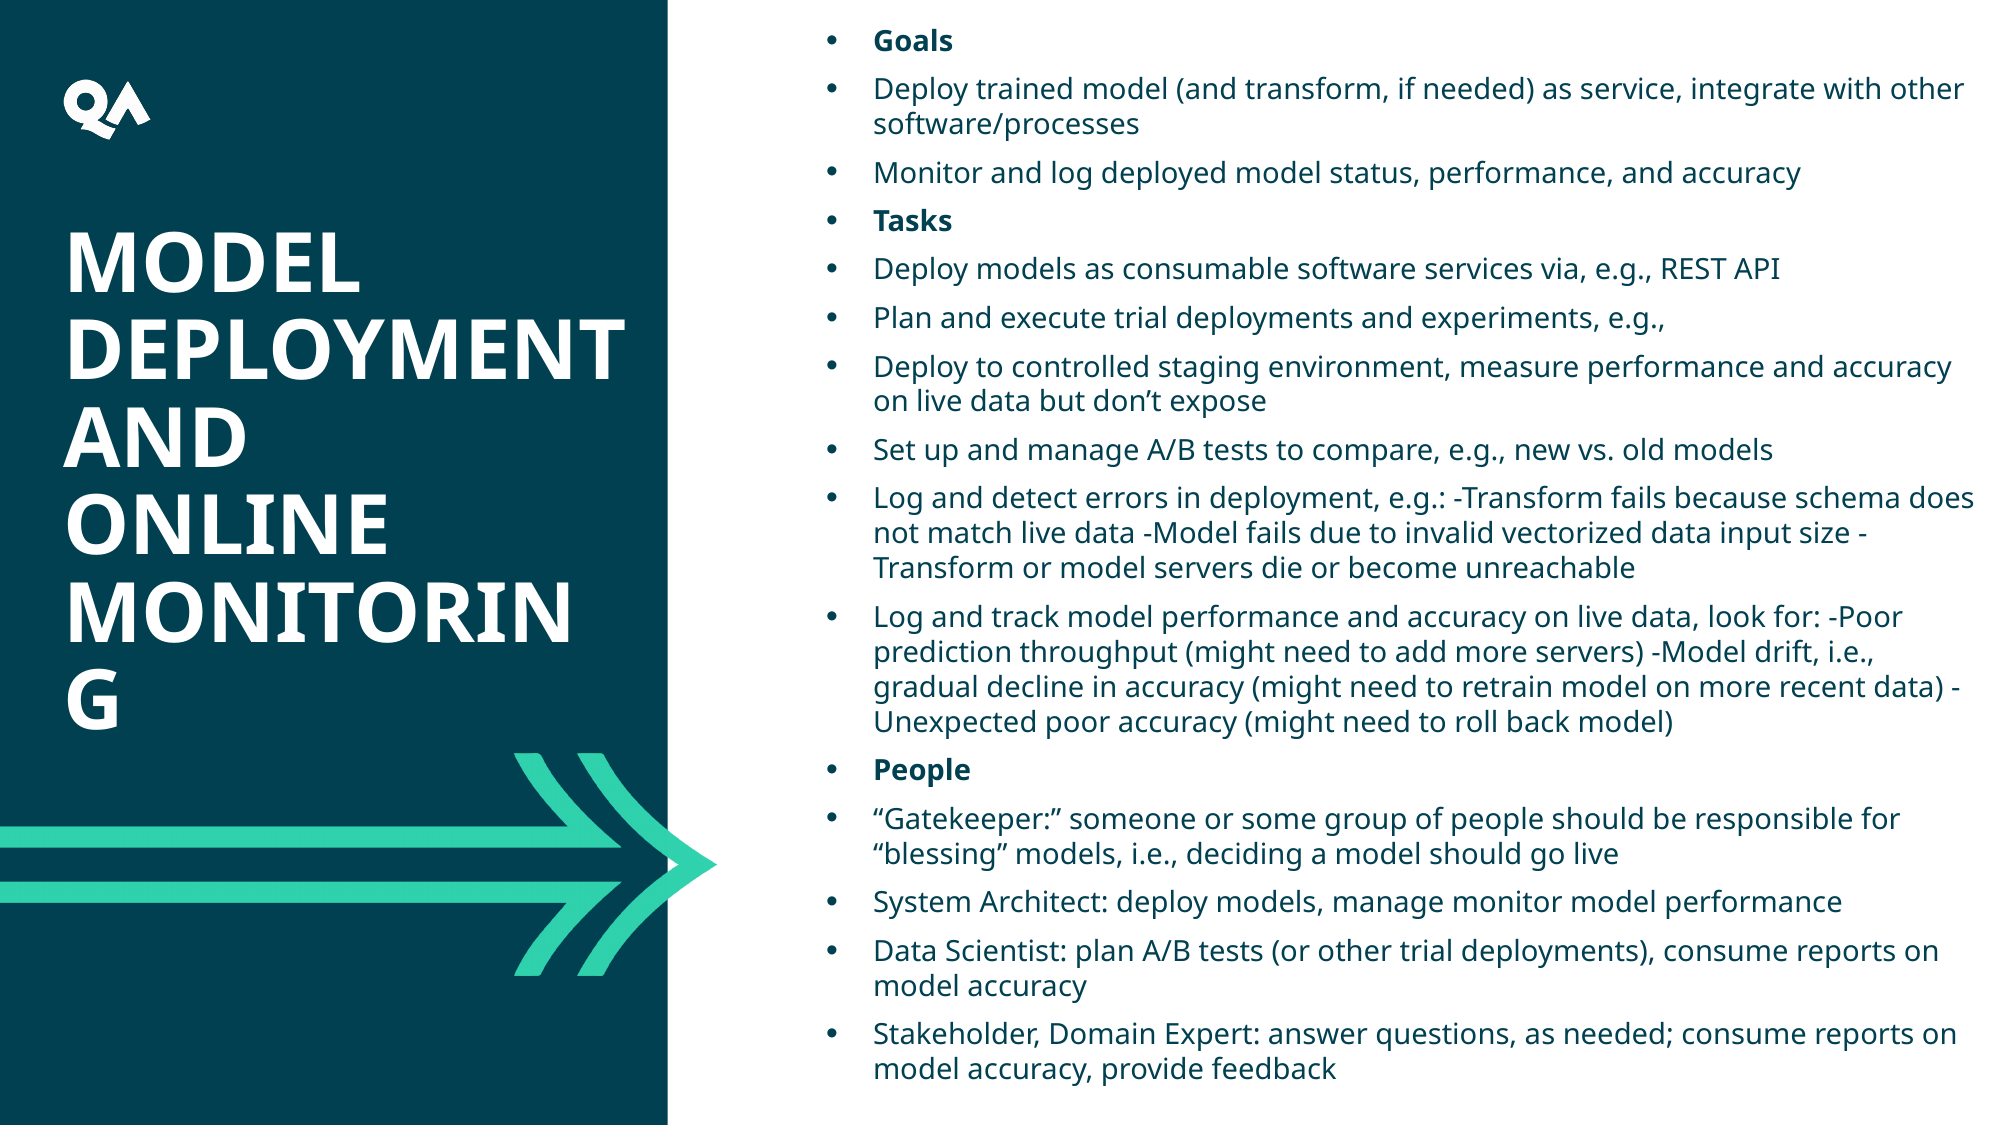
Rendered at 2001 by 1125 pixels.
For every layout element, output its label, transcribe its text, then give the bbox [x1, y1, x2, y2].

picture [178, 335, 218, 378]
picture [273, 335, 329, 379]
picture [284, 495, 336, 553]
picture [137, 495, 189, 553]
picture [196, 408, 244, 466]
picture [215, 583, 267, 641]
picture [428, 583, 473, 641]
picture [578, 727, 731, 995]
title Model Deployment AND Online Monitoring [63, 221, 628, 335]
picture [352, 495, 385, 553]
picture [71, 583, 134, 641]
picture [71, 335, 119, 378]
picture [359, 582, 415, 642]
picture [247, 495, 273, 553]
picture [0, 754, 620, 847]
picture [278, 583, 304, 641]
picture [64, 408, 119, 466]
picture [478, 583, 504, 641]
picture [64, 80, 114, 139]
picture [68, 494, 124, 554]
picture [0, 882, 620, 975]
picture [472, 335, 505, 378]
picture [231, 335, 267, 378]
picture [393, 335, 456, 378]
picture [596, 335, 608, 378]
picture [516, 583, 568, 641]
picture [518, 335, 570, 378]
picture [205, 495, 241, 553]
picture [343, 335, 375, 378]
picture [128, 408, 180, 466]
picture [146, 582, 202, 642]
list Goals Deploy trained model (and transform, if needed) as service, integrate with other software/processes Monitor and log deployed model status, performance, and accuracy Tasks Deploy models as consumable software services via, e.g., REST API Plan and execute trial deployments and experiments, e.g., Deploy to controlled staging environment, measure performance and accuracy on live data but don’t expose Set up and manage A/B tests to compare, e.g., new vs. old models Log and detect errors in deployment, e.g.: -Transform fails because schema does not match live data -Model fails due to invalid vectorized data input size -Transform or model servers die or become unreachable Log and track model performance and accuracy on live data, look for: -Poor prediction throughput (might need to add more servers) -Model drift, i.e., gradual decline in accuracy (might need to retrain model on more recent data) -Unexpected poor accuracy (might need to roll back model) People “Gatekeeper:” someone or some group of people should be responsible for “blessing” models, i.e., deciding a model should go live System Architect: deploy models, manage monitor model performance Data Scientist: plan A/B tests (or other trial deployments), consume reports on model accuracy Stakeholder, Domain Expert: answer questions, as needed; consume reports on model accuracy, provide feedback [826, 21, 1987, 1063]
picture [68, 669, 116, 729]
picture [309, 583, 353, 641]
picture [132, 335, 165, 378]
picture [107, 83, 149, 124]
